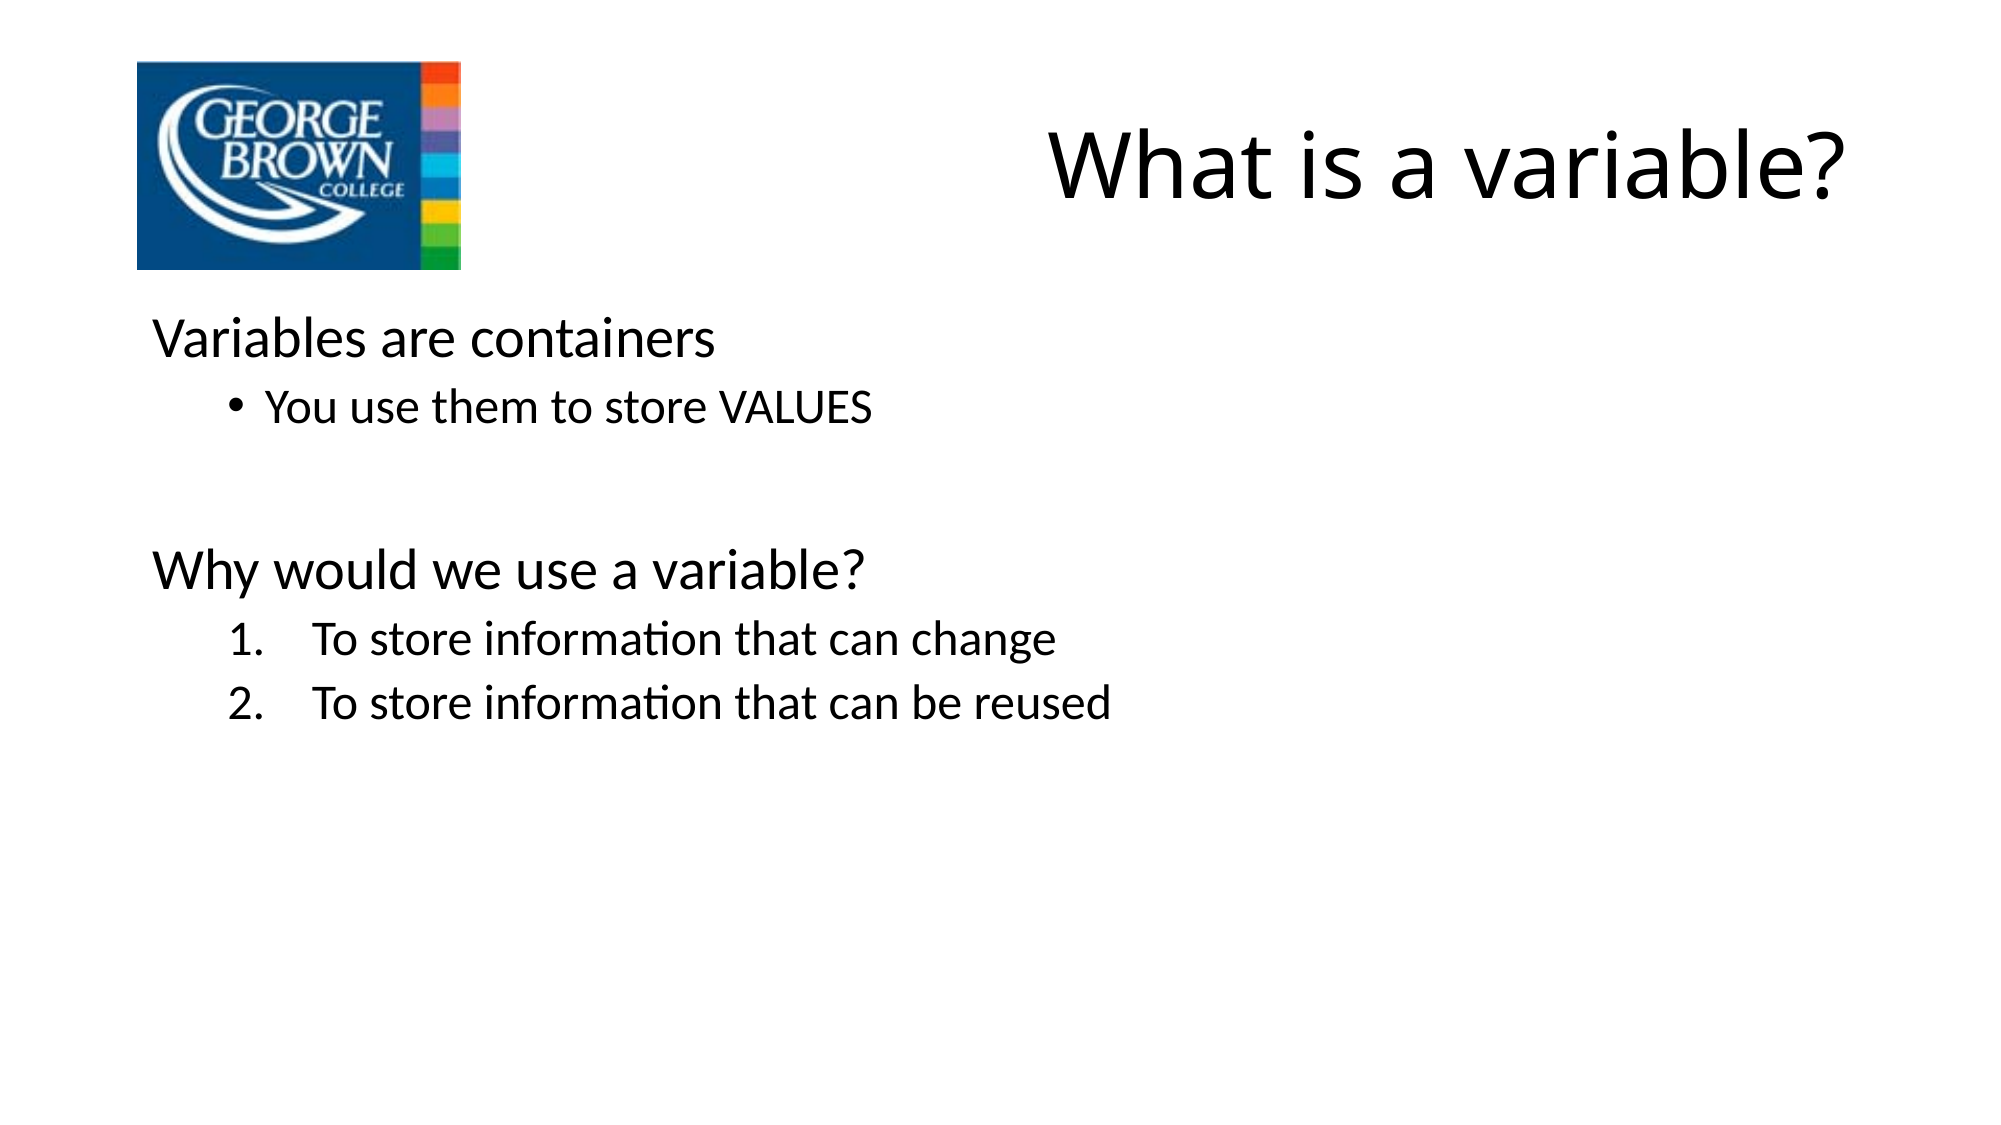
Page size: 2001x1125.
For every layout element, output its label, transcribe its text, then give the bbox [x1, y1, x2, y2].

list Variables are containers You use them to store VALUES Why would we use a variable? To store information that can change To store information that can be reused [137, 299, 1863, 1014]
title What is a variable? [501, 59, 1863, 278]
picture [137, 61, 461, 270]
